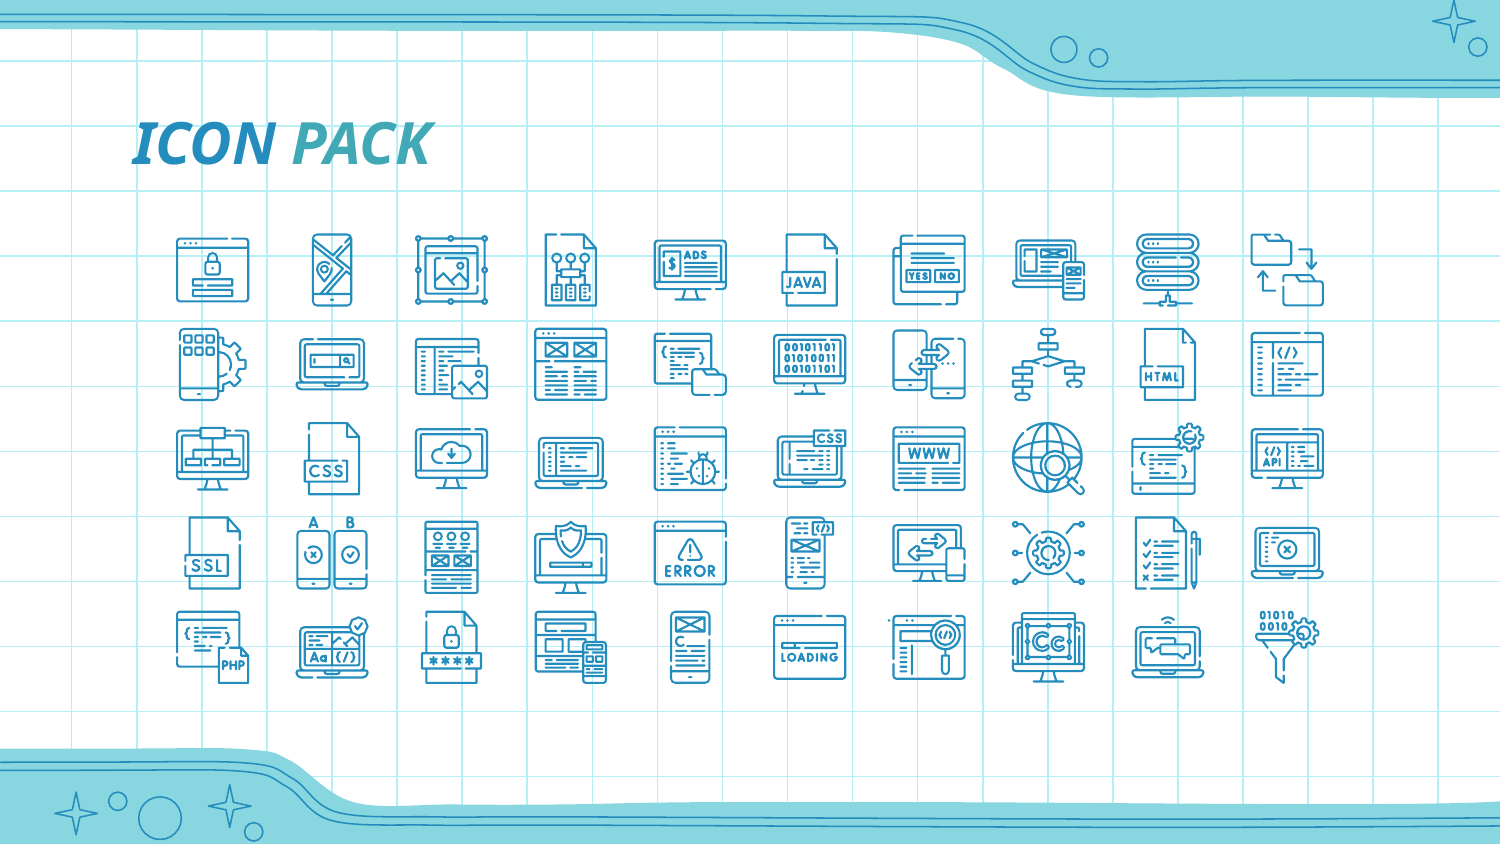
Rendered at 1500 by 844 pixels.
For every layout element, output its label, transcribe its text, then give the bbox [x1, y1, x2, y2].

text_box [184, 516, 242, 590]
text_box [533, 520, 608, 595]
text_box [175, 610, 250, 685]
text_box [781, 233, 839, 307]
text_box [1130, 422, 1205, 496]
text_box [1011, 421, 1086, 496]
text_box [1011, 239, 1086, 301]
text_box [1011, 520, 1086, 586]
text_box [892, 234, 966, 306]
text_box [534, 436, 608, 490]
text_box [1011, 611, 1086, 683]
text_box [1250, 331, 1325, 397]
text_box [653, 239, 728, 301]
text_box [175, 237, 250, 303]
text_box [303, 421, 361, 496]
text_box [311, 233, 353, 307]
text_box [892, 523, 966, 583]
text_box [176, 426, 250, 491]
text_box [772, 614, 847, 680]
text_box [534, 610, 608, 685]
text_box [533, 327, 608, 402]
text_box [1250, 427, 1325, 490]
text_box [1139, 327, 1197, 402]
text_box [1130, 615, 1205, 679]
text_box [669, 610, 711, 685]
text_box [772, 333, 847, 396]
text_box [892, 425, 966, 492]
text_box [653, 520, 728, 586]
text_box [772, 429, 847, 489]
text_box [295, 615, 369, 679]
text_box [420, 610, 483, 685]
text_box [295, 337, 369, 391]
text_box [1011, 327, 1085, 402]
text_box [544, 233, 598, 307]
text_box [414, 234, 489, 306]
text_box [1135, 233, 1200, 307]
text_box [1250, 233, 1325, 307]
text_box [414, 337, 489, 400]
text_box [296, 516, 369, 590]
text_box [1134, 516, 1202, 590]
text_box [653, 425, 728, 492]
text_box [424, 520, 479, 595]
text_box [414, 427, 489, 490]
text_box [1254, 610, 1320, 685]
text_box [784, 516, 835, 590]
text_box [653, 332, 728, 397]
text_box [892, 614, 966, 680]
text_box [1250, 526, 1325, 580]
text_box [892, 329, 966, 400]
title ICON PACK [118, 91, 1382, 196]
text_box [178, 327, 247, 402]
